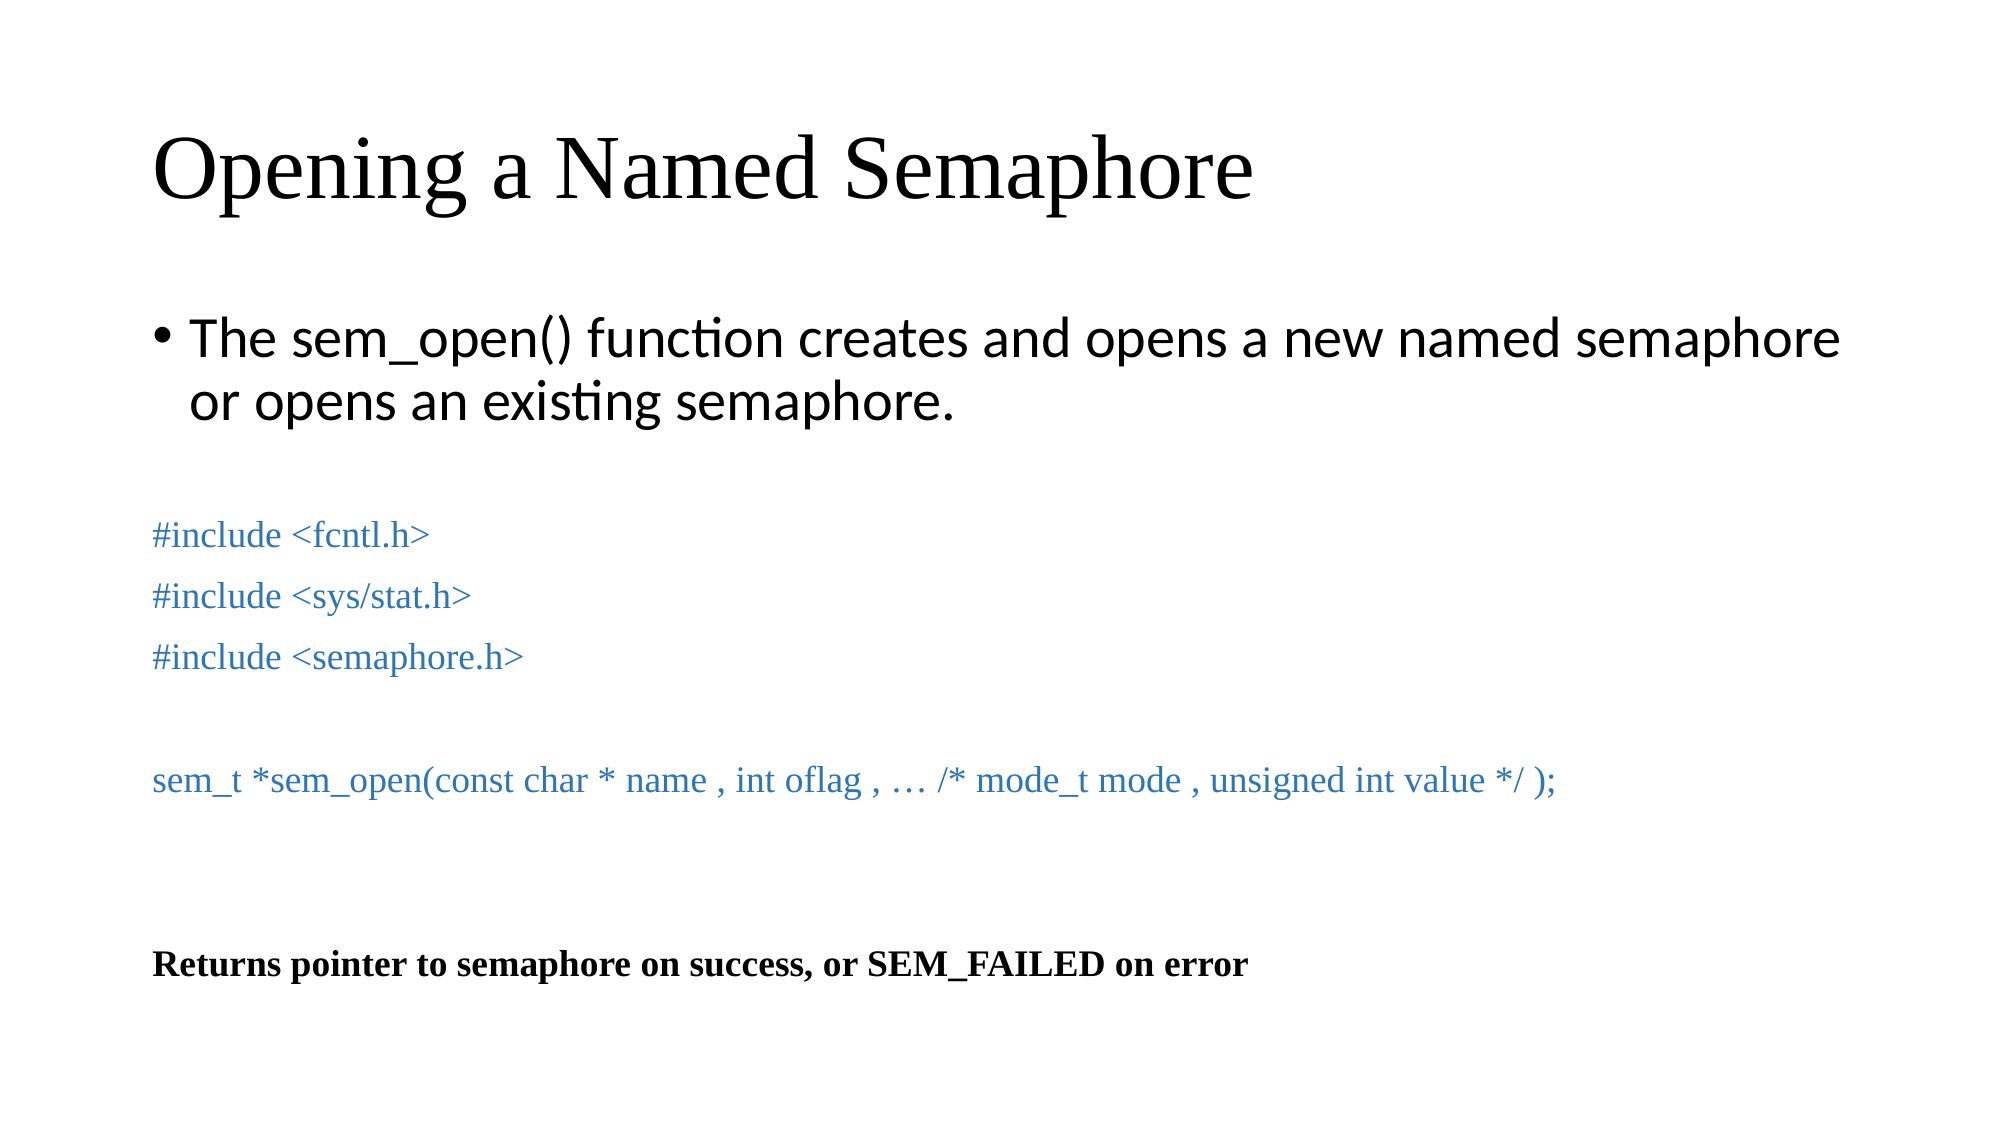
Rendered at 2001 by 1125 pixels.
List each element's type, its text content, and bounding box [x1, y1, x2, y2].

title Opening a Named Semaphore [137, 59, 1863, 278]
list The sem_open() function creates and opens a new named semaphore or opens an existing semaphore. #include <fcntl.h> #include <sys/stat.h> #include <semaphore.h> sem_t *sem_open(const char * name , int oflag , … /* mode_t mode , unsigned int value */ ); Returns pointer to semaphore on success, or SEM_FAILED on error [137, 299, 1863, 1014]
